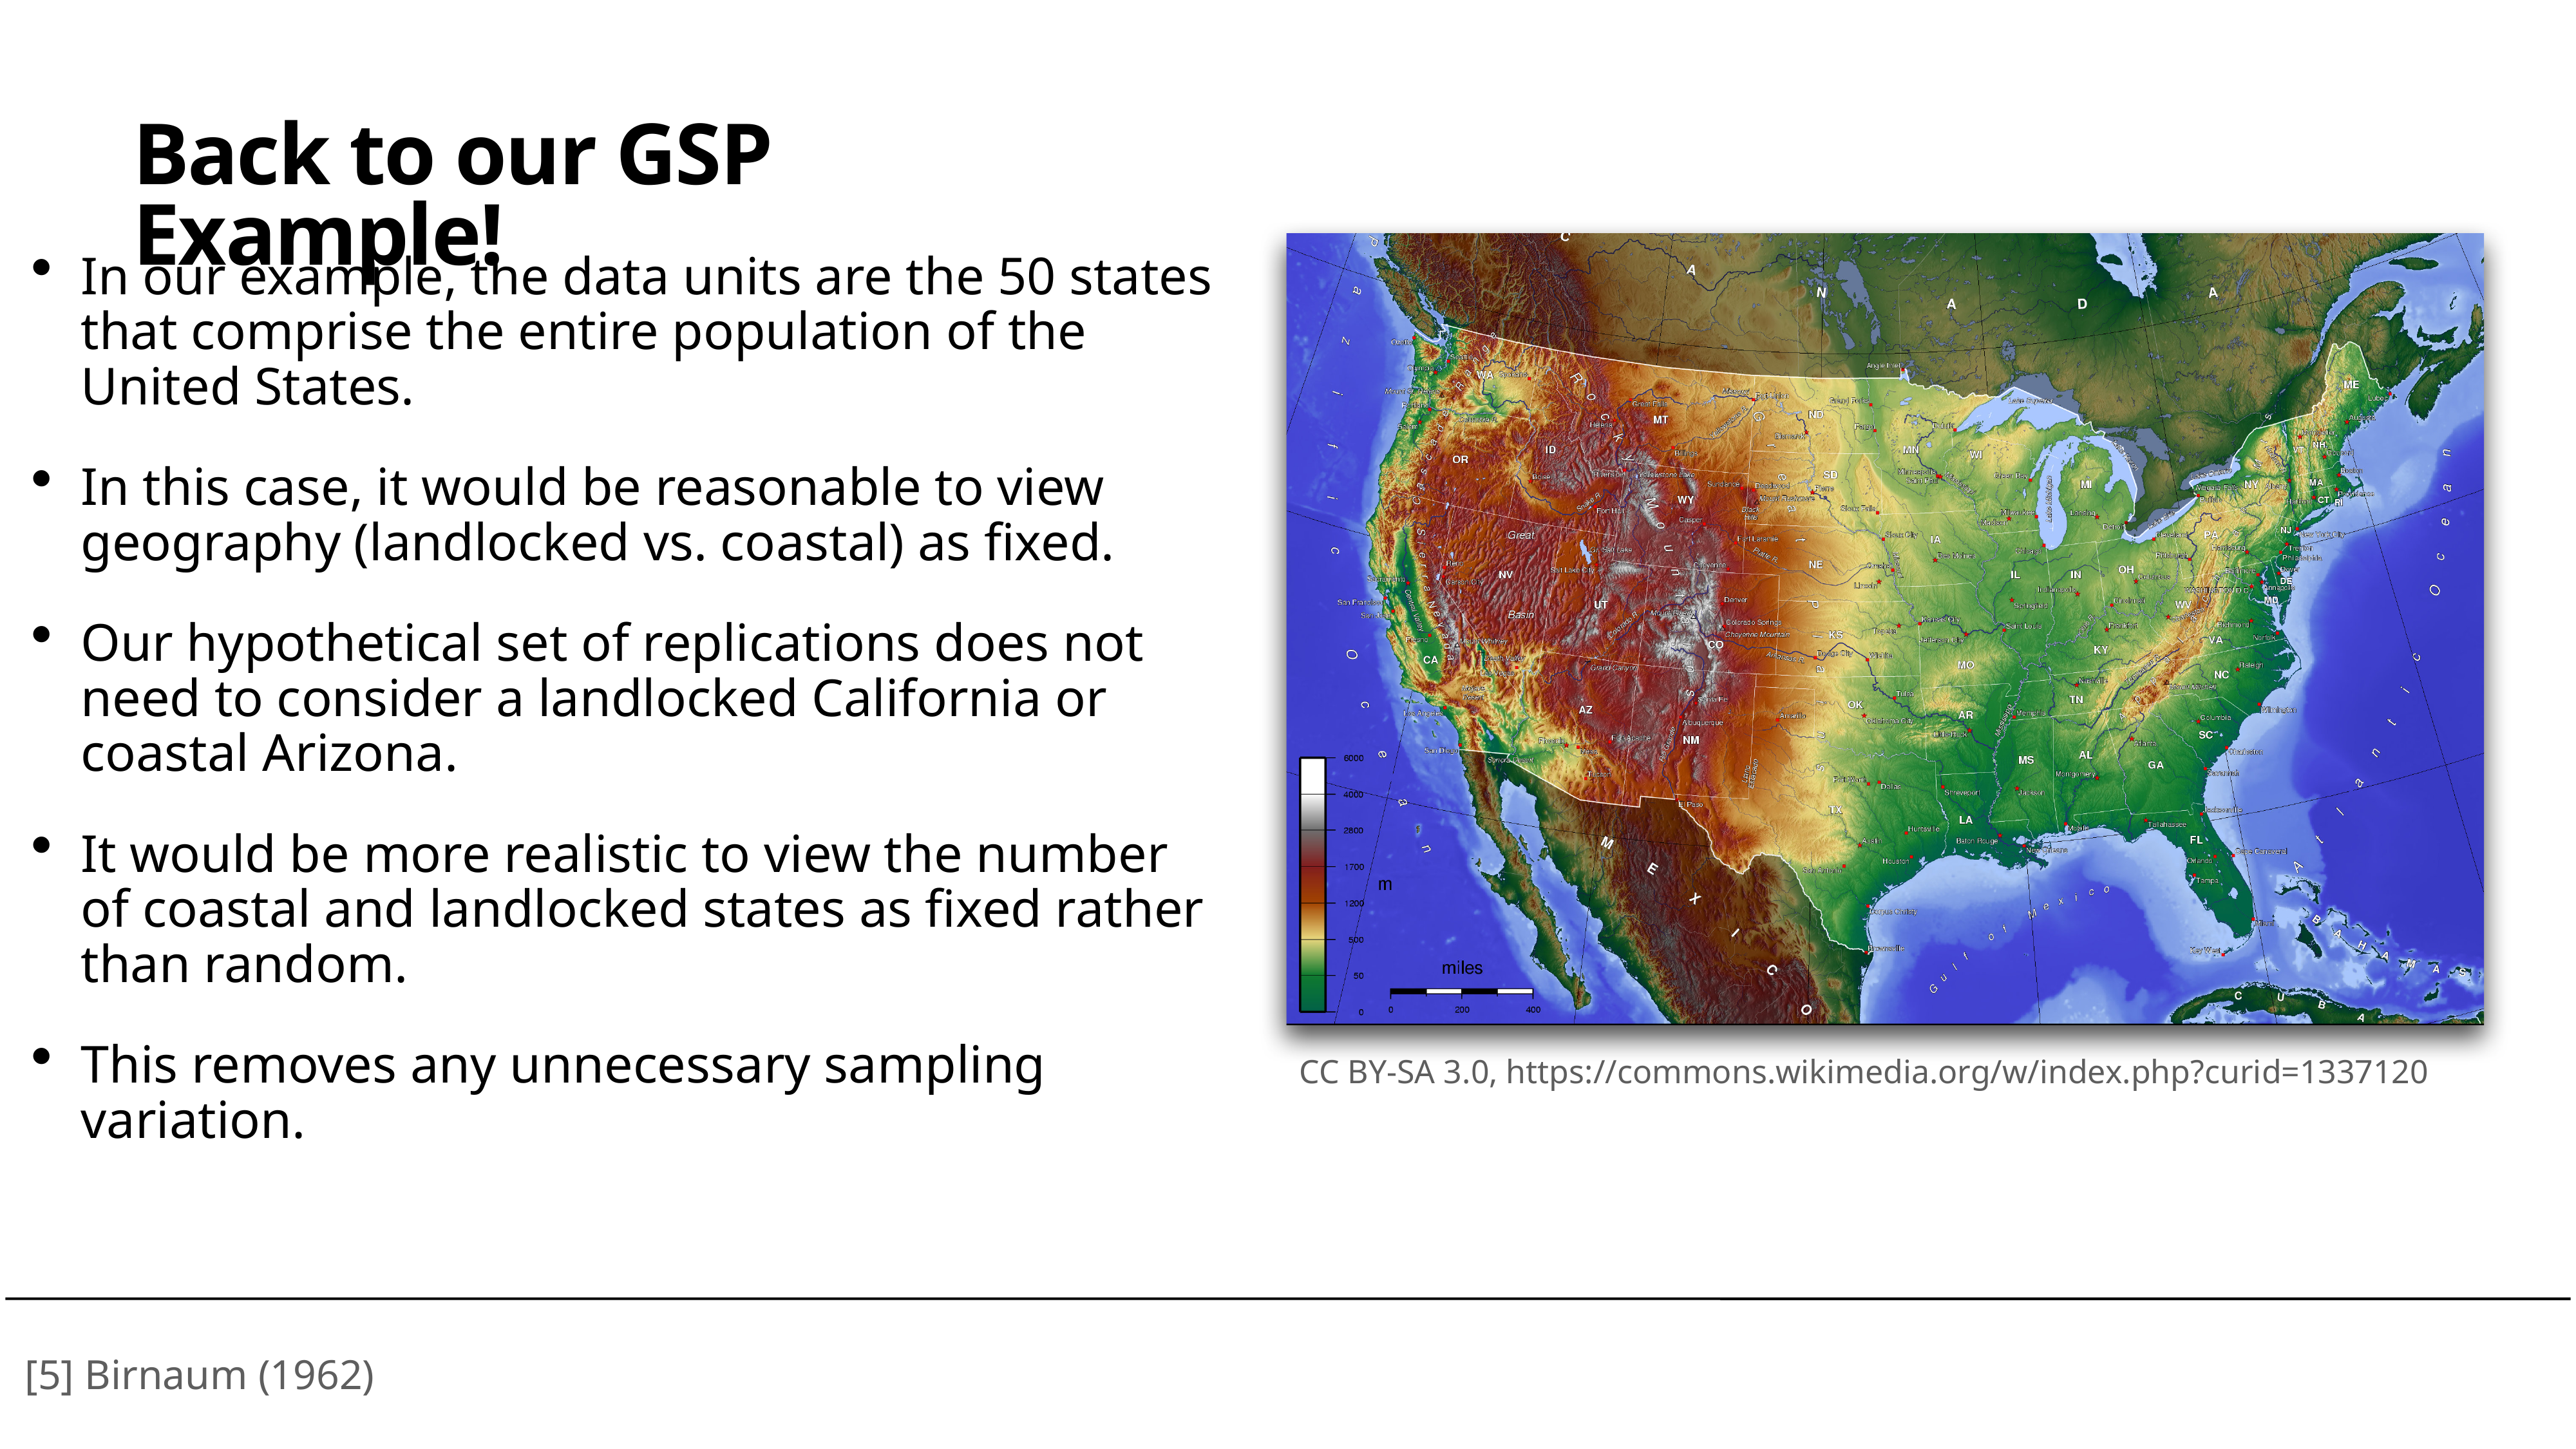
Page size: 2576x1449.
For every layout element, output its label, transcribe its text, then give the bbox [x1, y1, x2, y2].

picture [1286, 232, 2485, 1025]
list In our example, the data units are the 50 states that comprise the entire population of the United States. In this case, it would be reasonable to view geography (landlocked vs. coastal) as fixed. Our hypothetical set of replications does not need to consider a landlocked California or coastal Arizona. It would be more realistic to view the number of coastal and landlocked states as fixed rather than random. This removes any unnecessary sampling variation. [25, 244, 1224, 1259]
title Back to our GSP Example! [127, 113, 1161, 266]
text_box CC BY-SA 3.0, https://commons.wikimedia.org/w/index.php?curid=1337120 [1278, 1046, 2450, 1095]
text_box [5] Birnaum (1962) [19, 1343, 1421, 1403]
